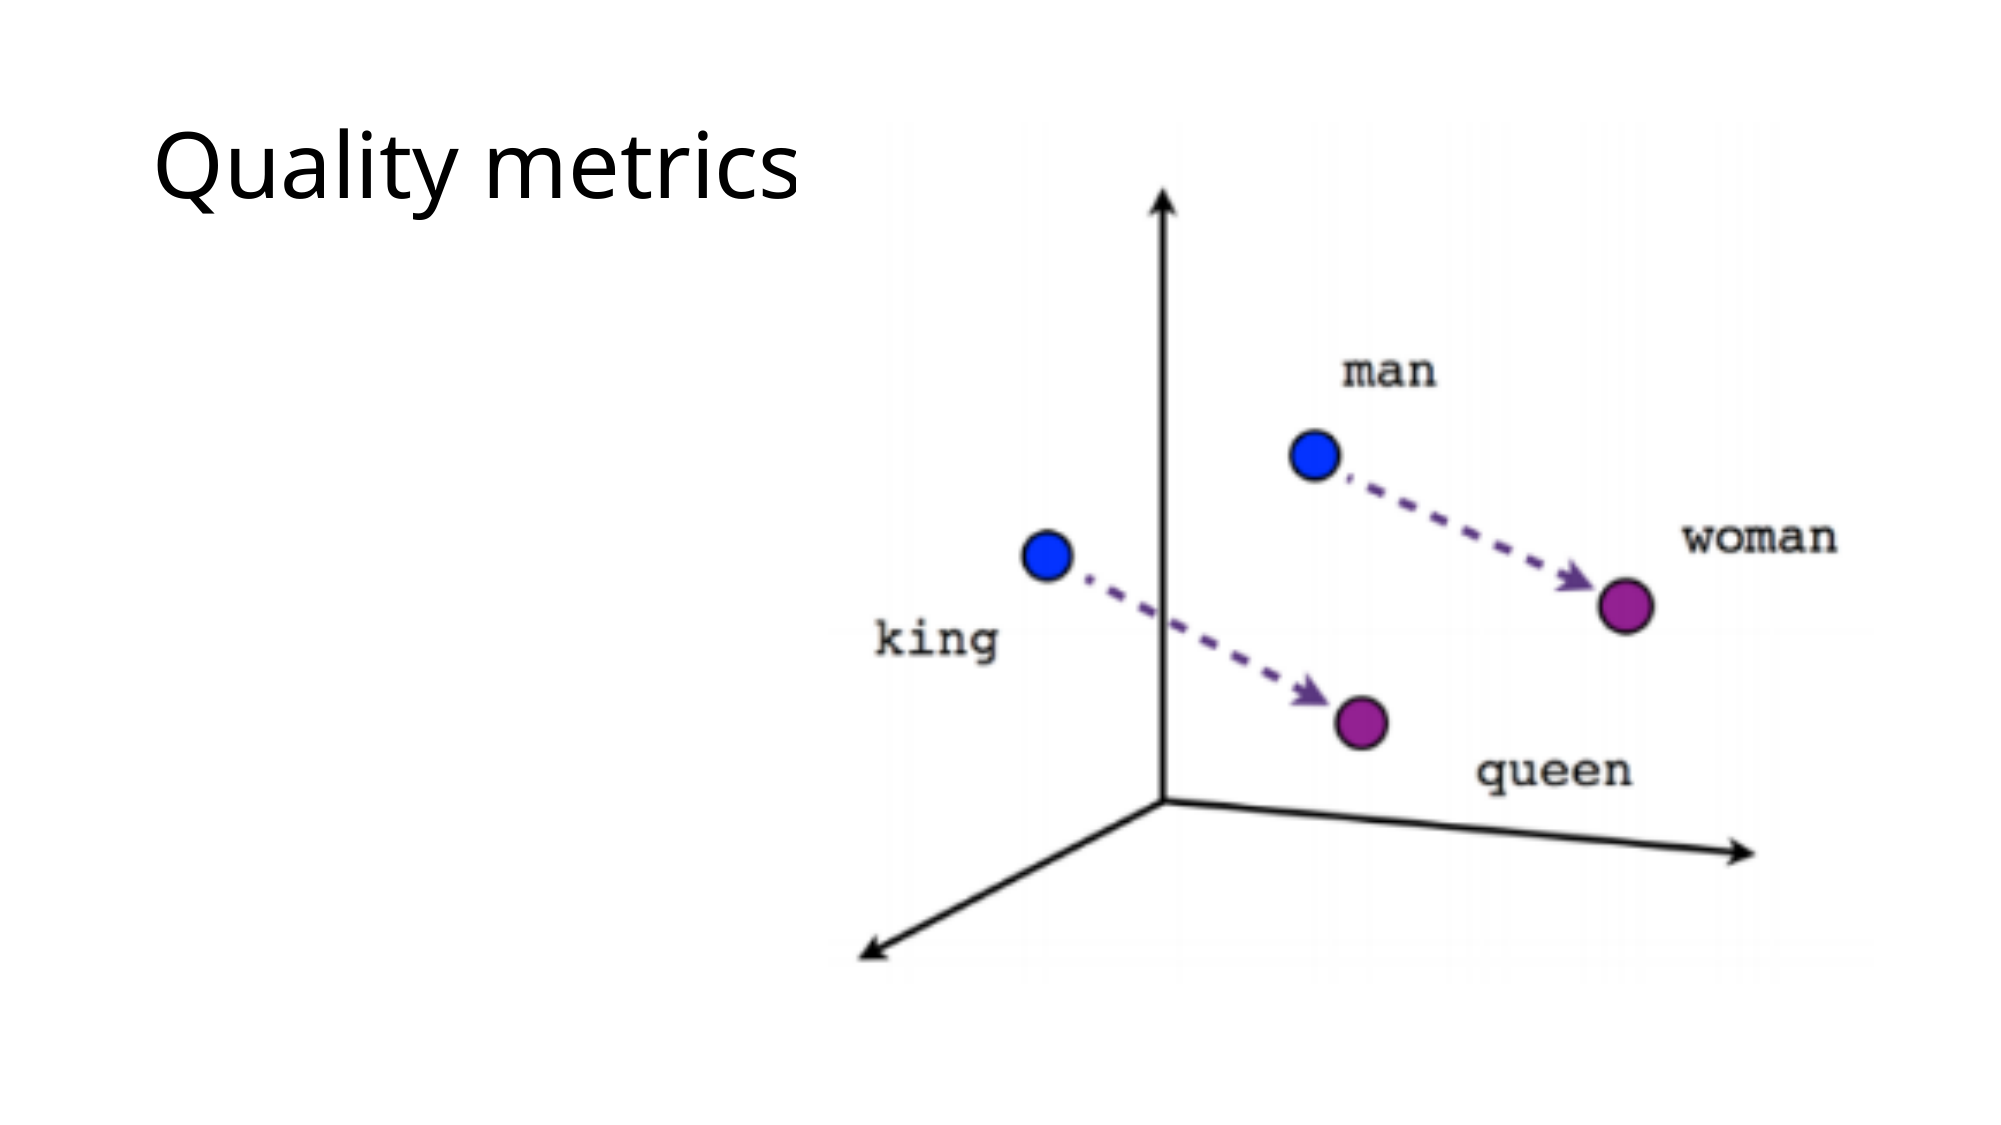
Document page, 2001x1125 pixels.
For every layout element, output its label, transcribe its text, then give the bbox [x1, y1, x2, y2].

title Quality metrics [137, 59, 796, 278]
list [796, 59, 1925, 1125]
